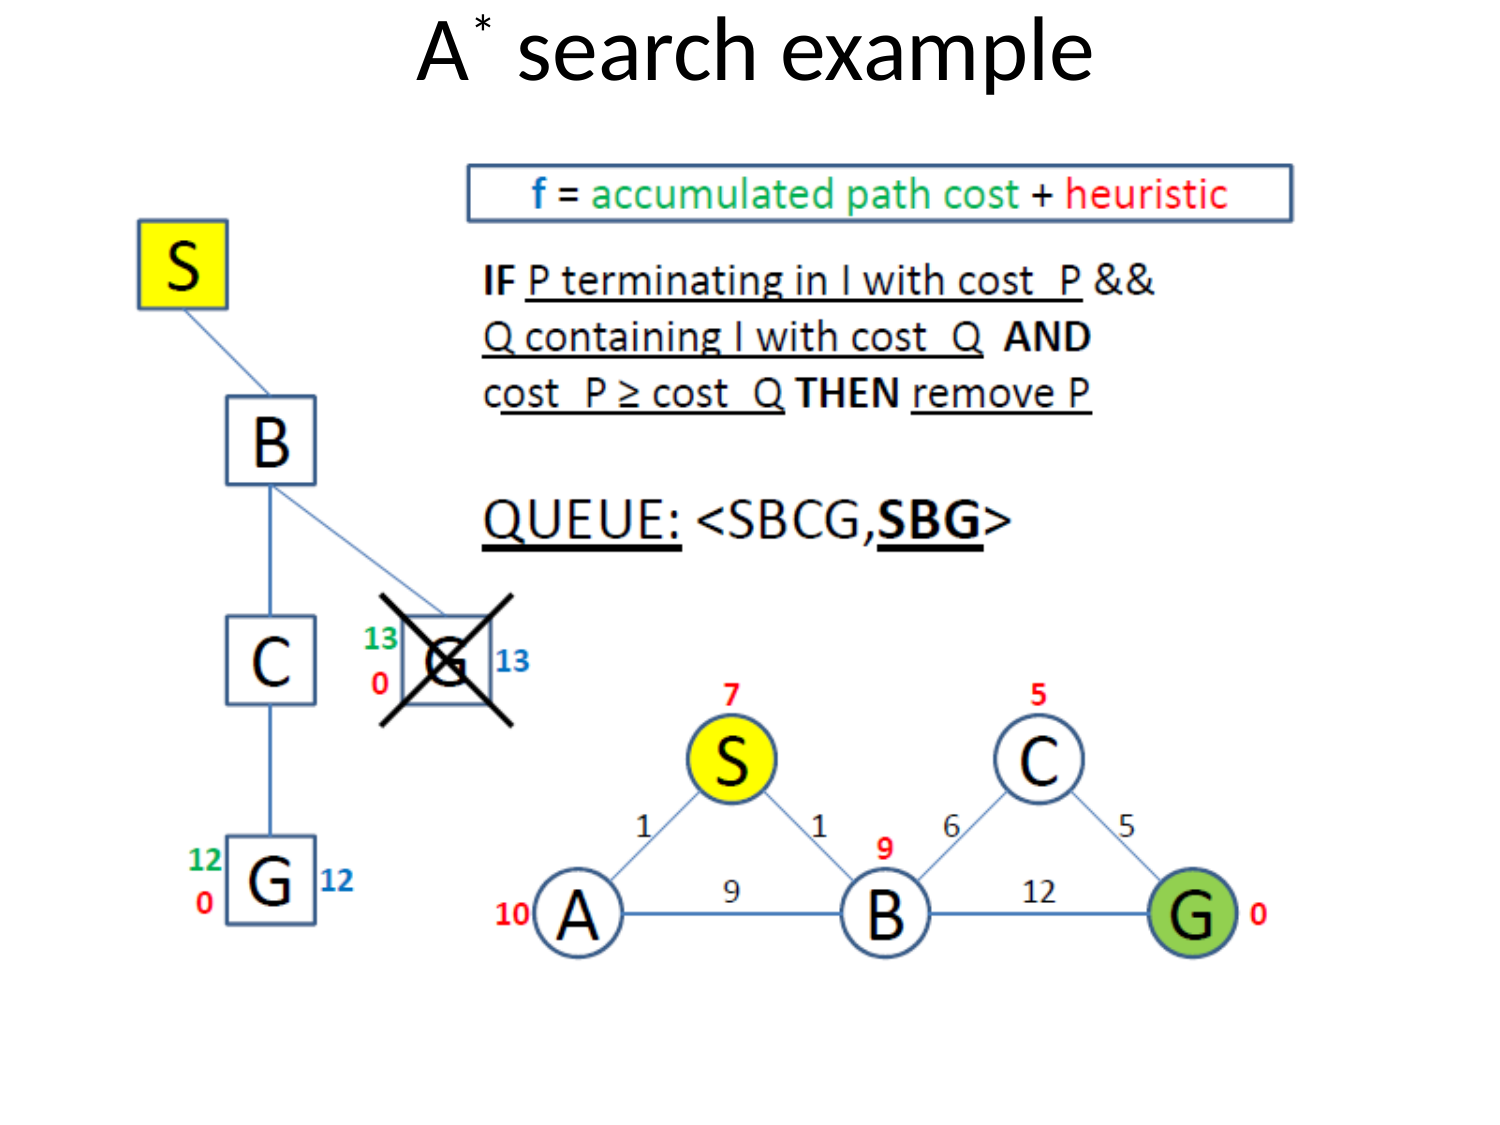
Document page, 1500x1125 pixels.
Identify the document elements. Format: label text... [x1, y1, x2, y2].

title A* search example [81, 0, 1432, 88]
picture [87, 149, 1313, 963]
